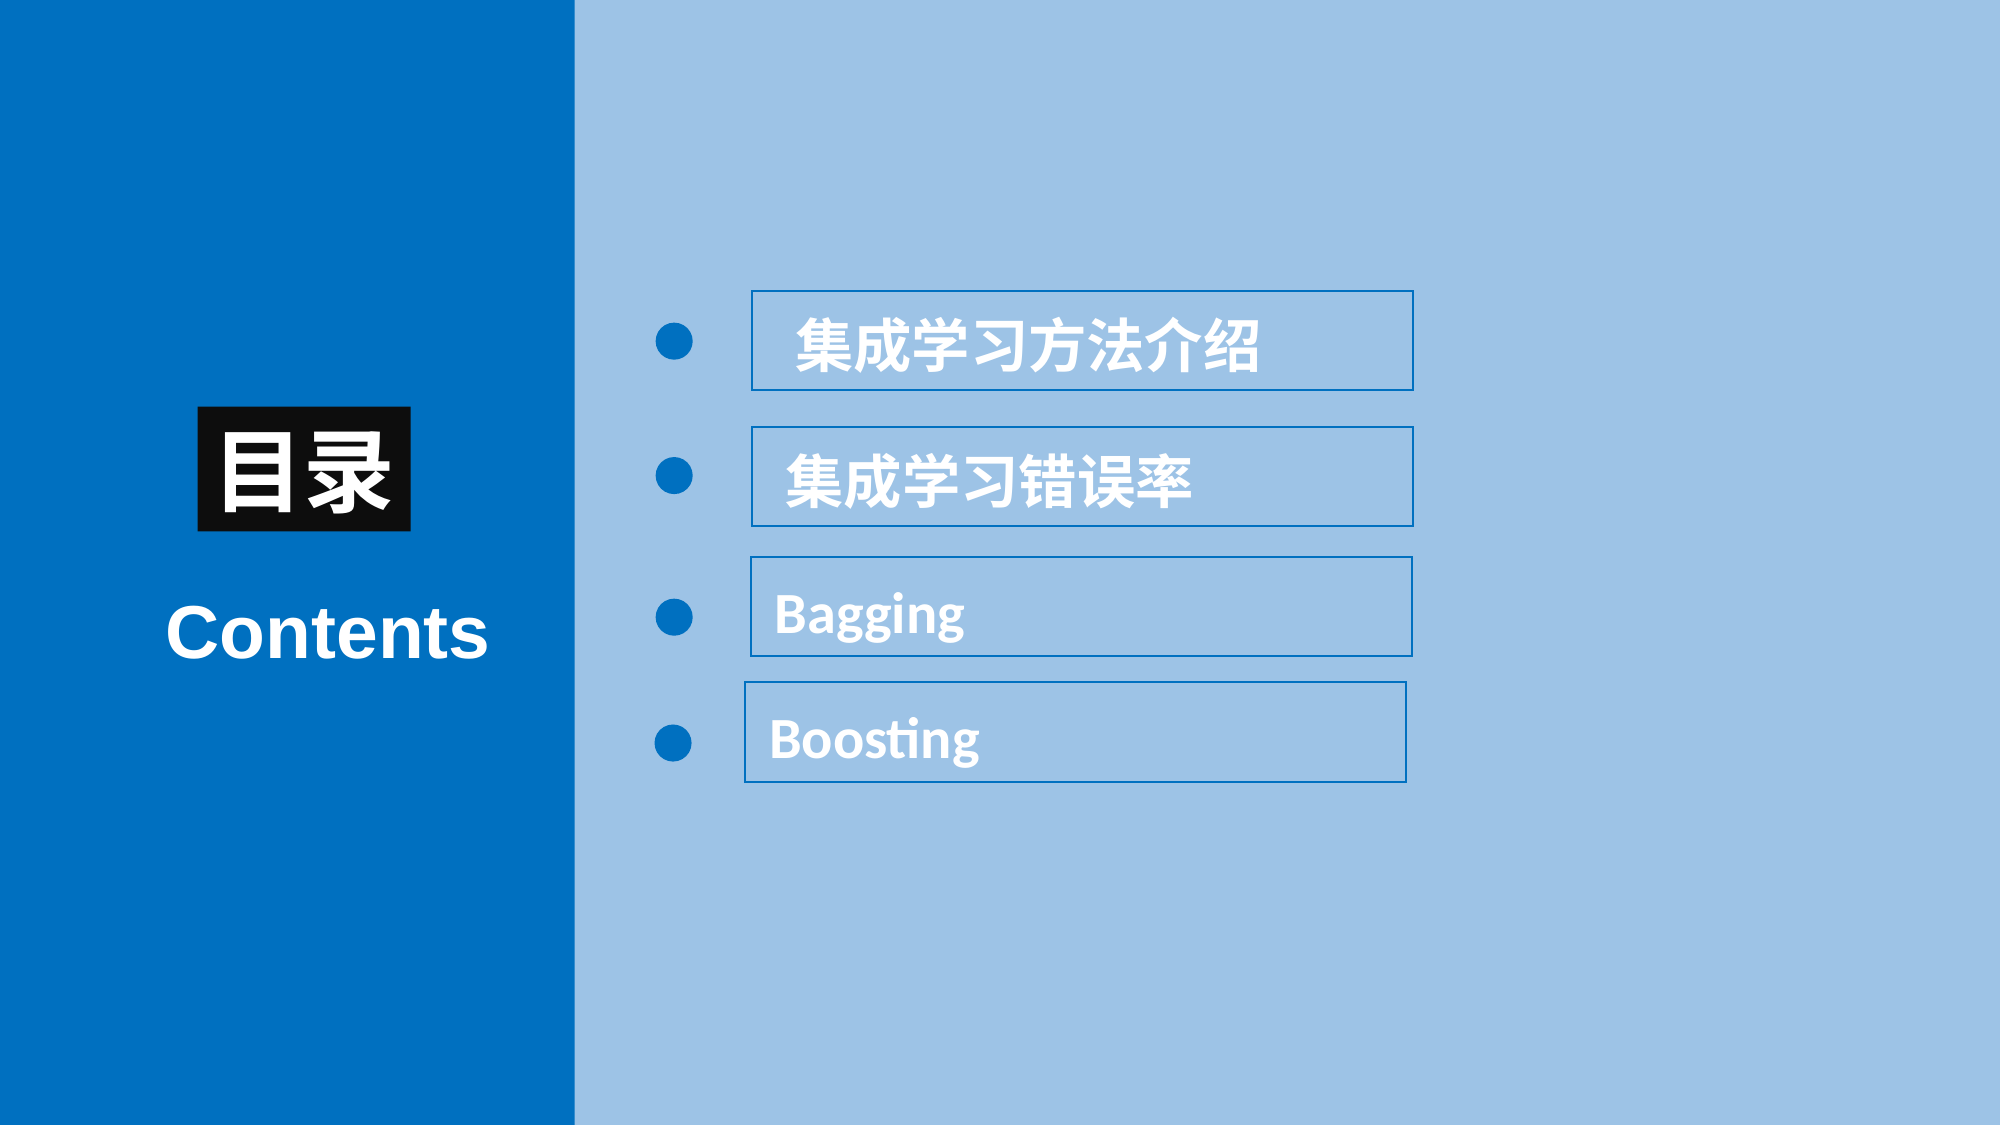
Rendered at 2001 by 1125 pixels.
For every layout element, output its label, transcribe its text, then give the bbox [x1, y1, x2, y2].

text_box Boosting [744, 681, 1407, 783]
text_box [654, 597, 694, 637]
text_box [654, 321, 694, 361]
text_box 集成学习错误率 [751, 426, 1414, 527]
text_box 集成学习方法介绍 [751, 290, 1414, 391]
text_box [653, 723, 693, 763]
text_box 目录 [197, 406, 411, 532]
text_box Contents [151, 576, 506, 681]
text_box Bagging [750, 556, 1413, 657]
text_box [654, 455, 694, 496]
